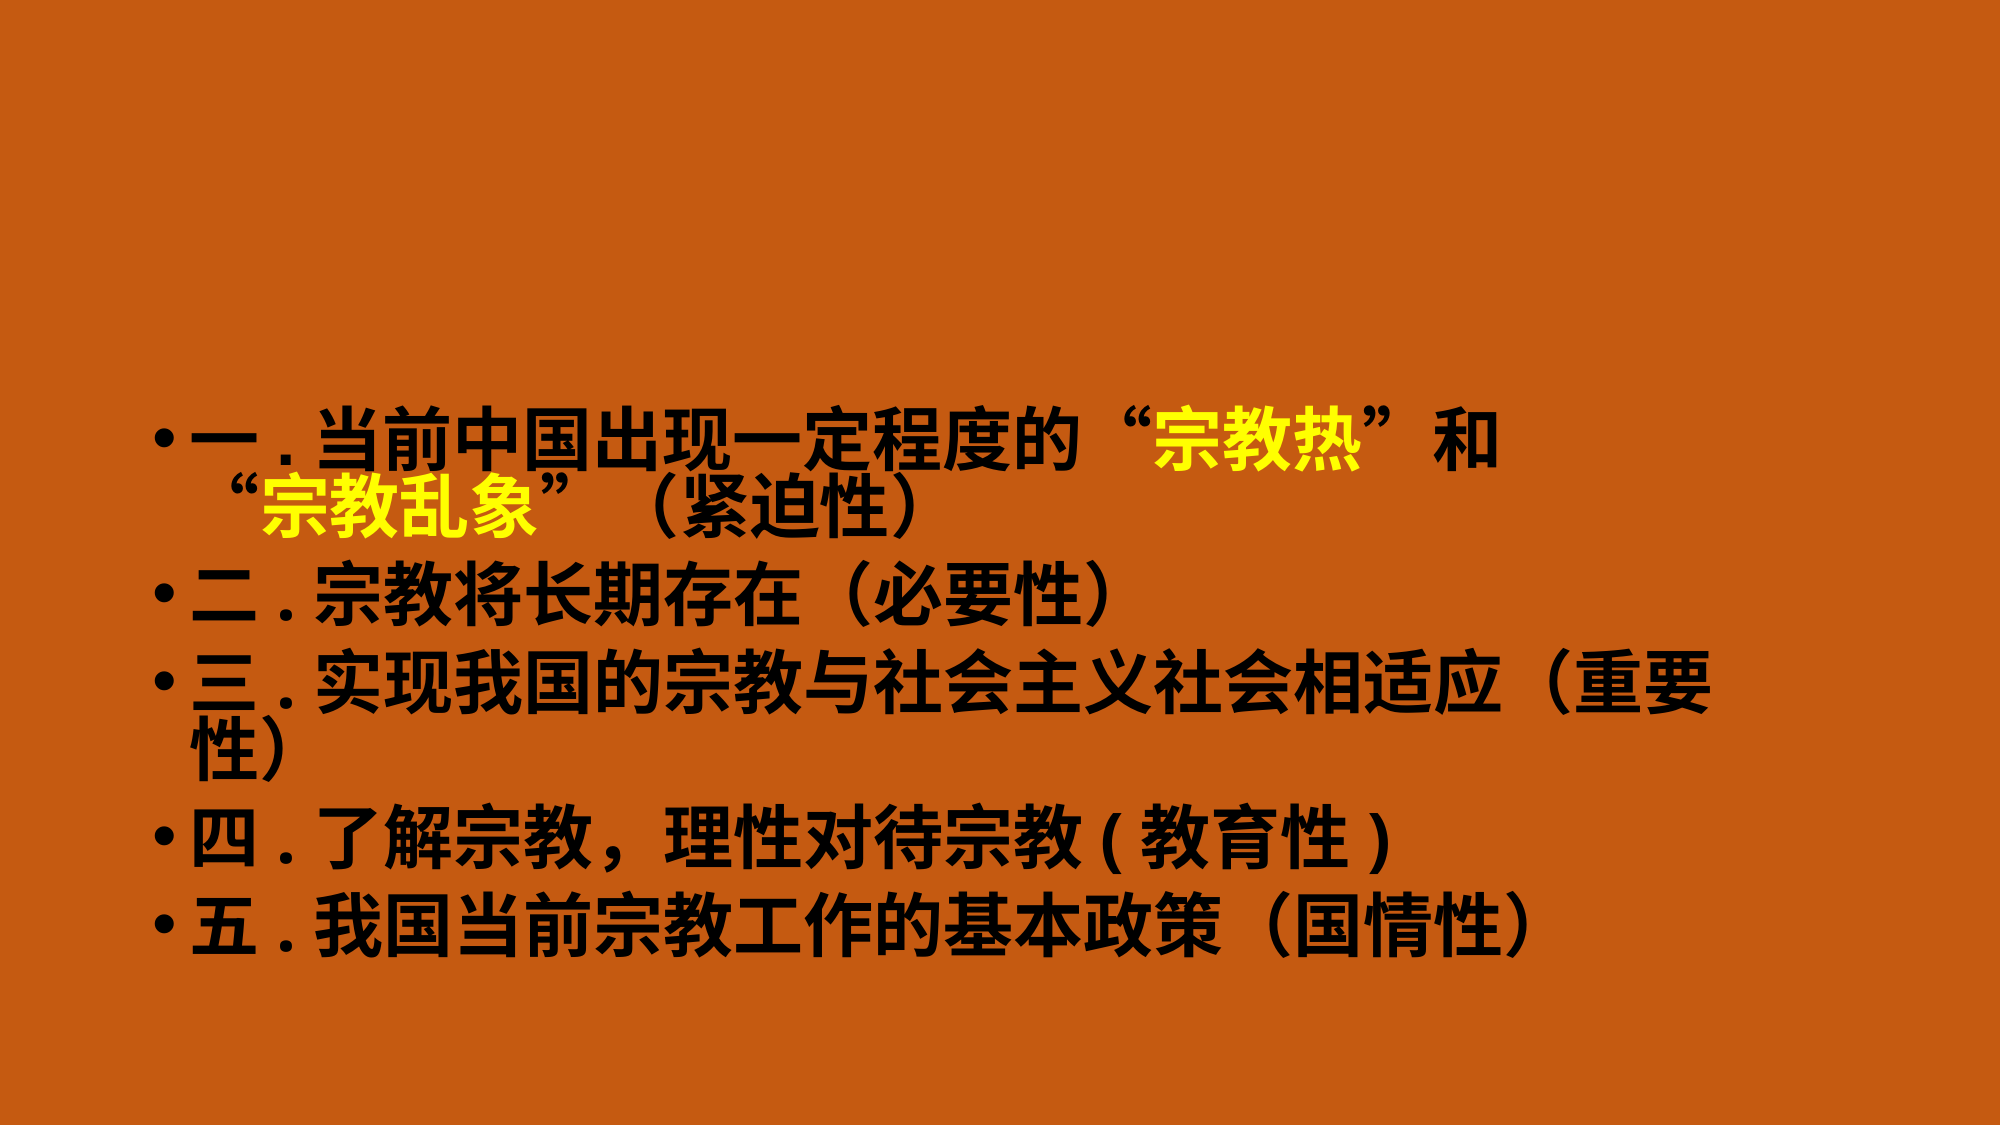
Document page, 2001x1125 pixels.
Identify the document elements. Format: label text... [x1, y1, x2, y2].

list 一.当前中国出现一定程度的“宗教热”和 “宗教乱象”（紧迫性） 二.宗教将长期存在（必要性） 三.实现我国的宗教与社会主义社会相适应（重要性） 四.了解宗教，理性对待宗教(教育性) 五.我国当前宗教工作的基本政策（国情性） [137, 299, 1863, 1014]
